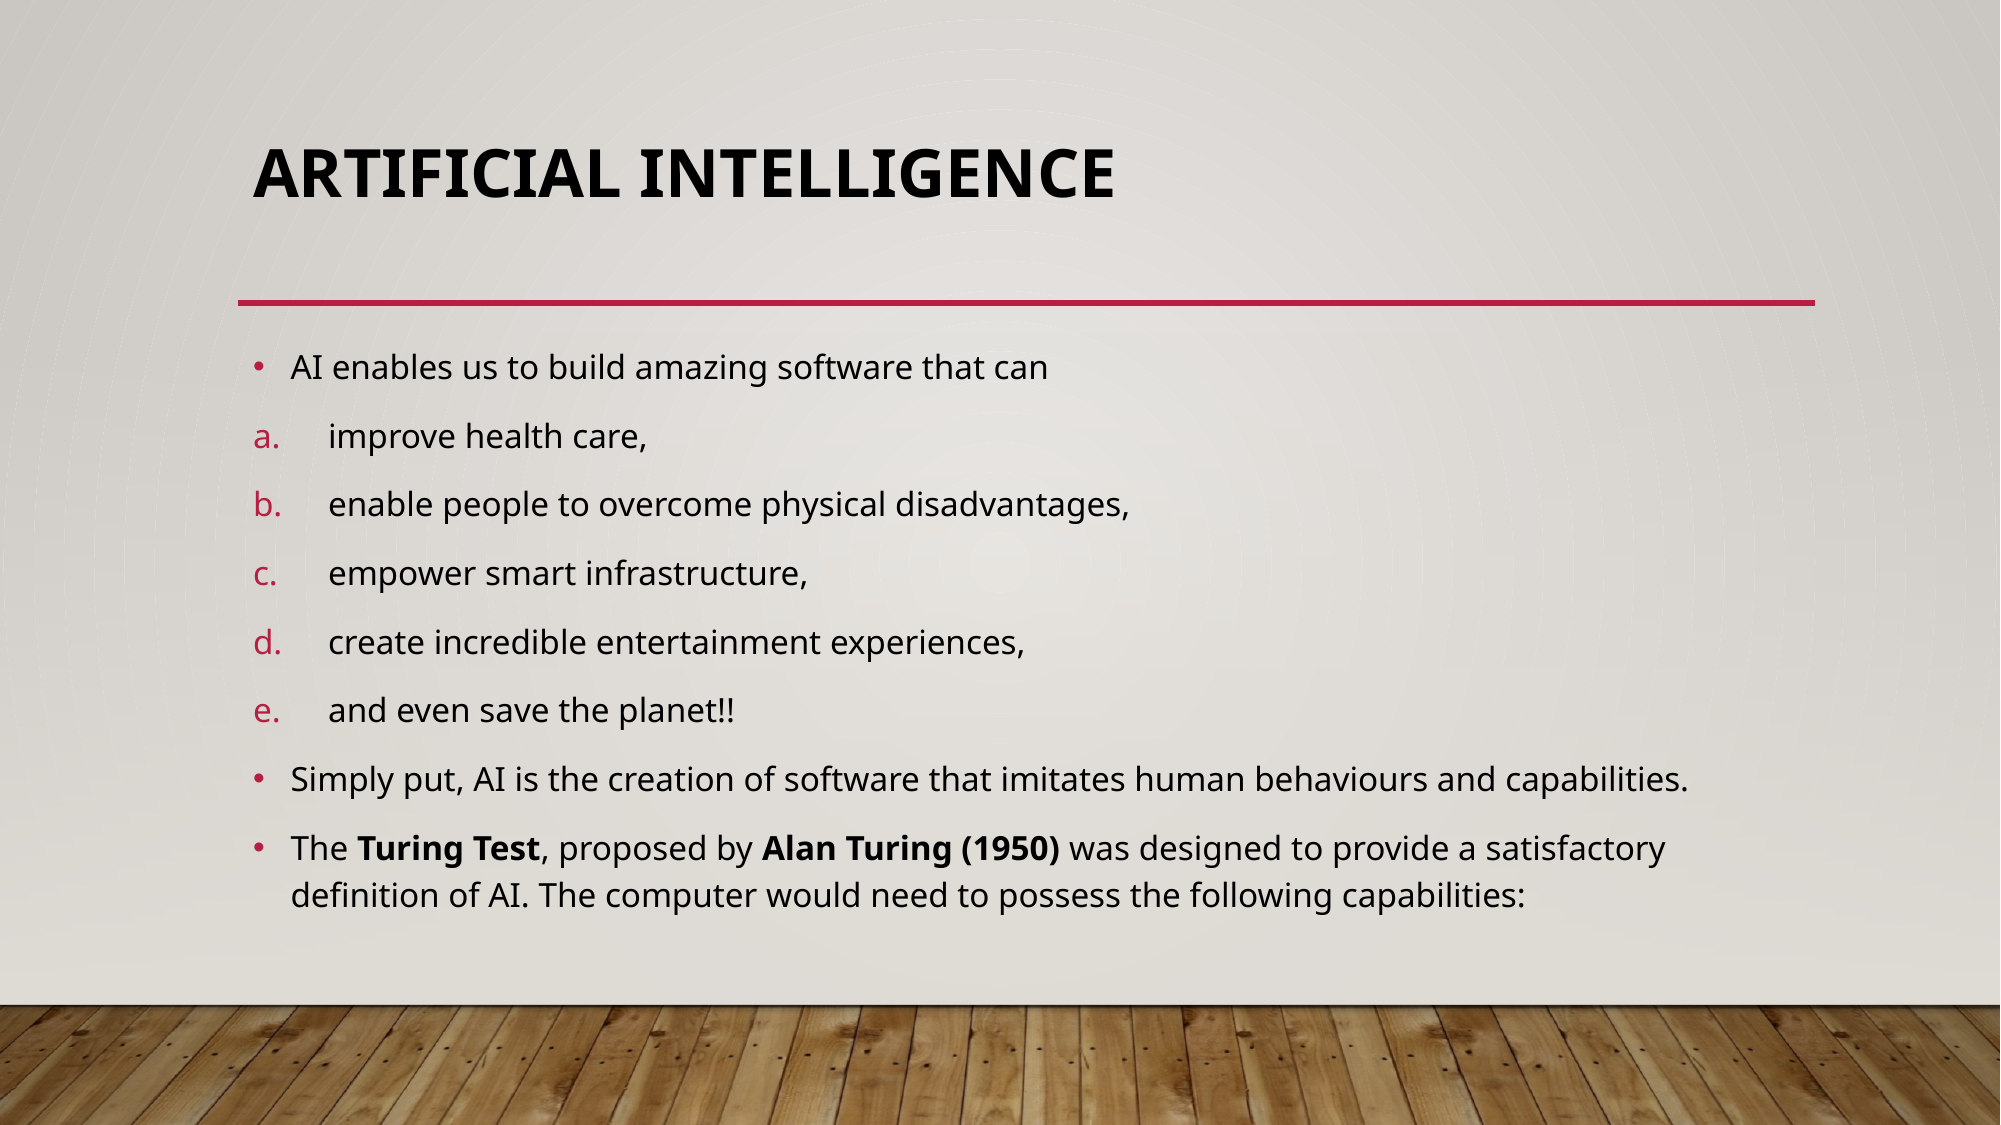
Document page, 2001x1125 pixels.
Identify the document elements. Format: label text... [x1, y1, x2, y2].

list AI enables us to build amazing software that can improve health care, enable people to overcome physical disadvantages, empower smart infrastructure, create incredible entertainment experiences, and even save the planet!! Simply put, AI is the creation of software that imitates human behaviours and capabilities. The Turing Test, proposed by Alan Turing (1950) was designed to provide a satisfactory definition of AI. The computer would need to possess the following capabilities: [238, 330, 1814, 993]
picture [0, 1005, 2000, 1125]
title Artificial intelligence [238, 131, 1814, 305]
